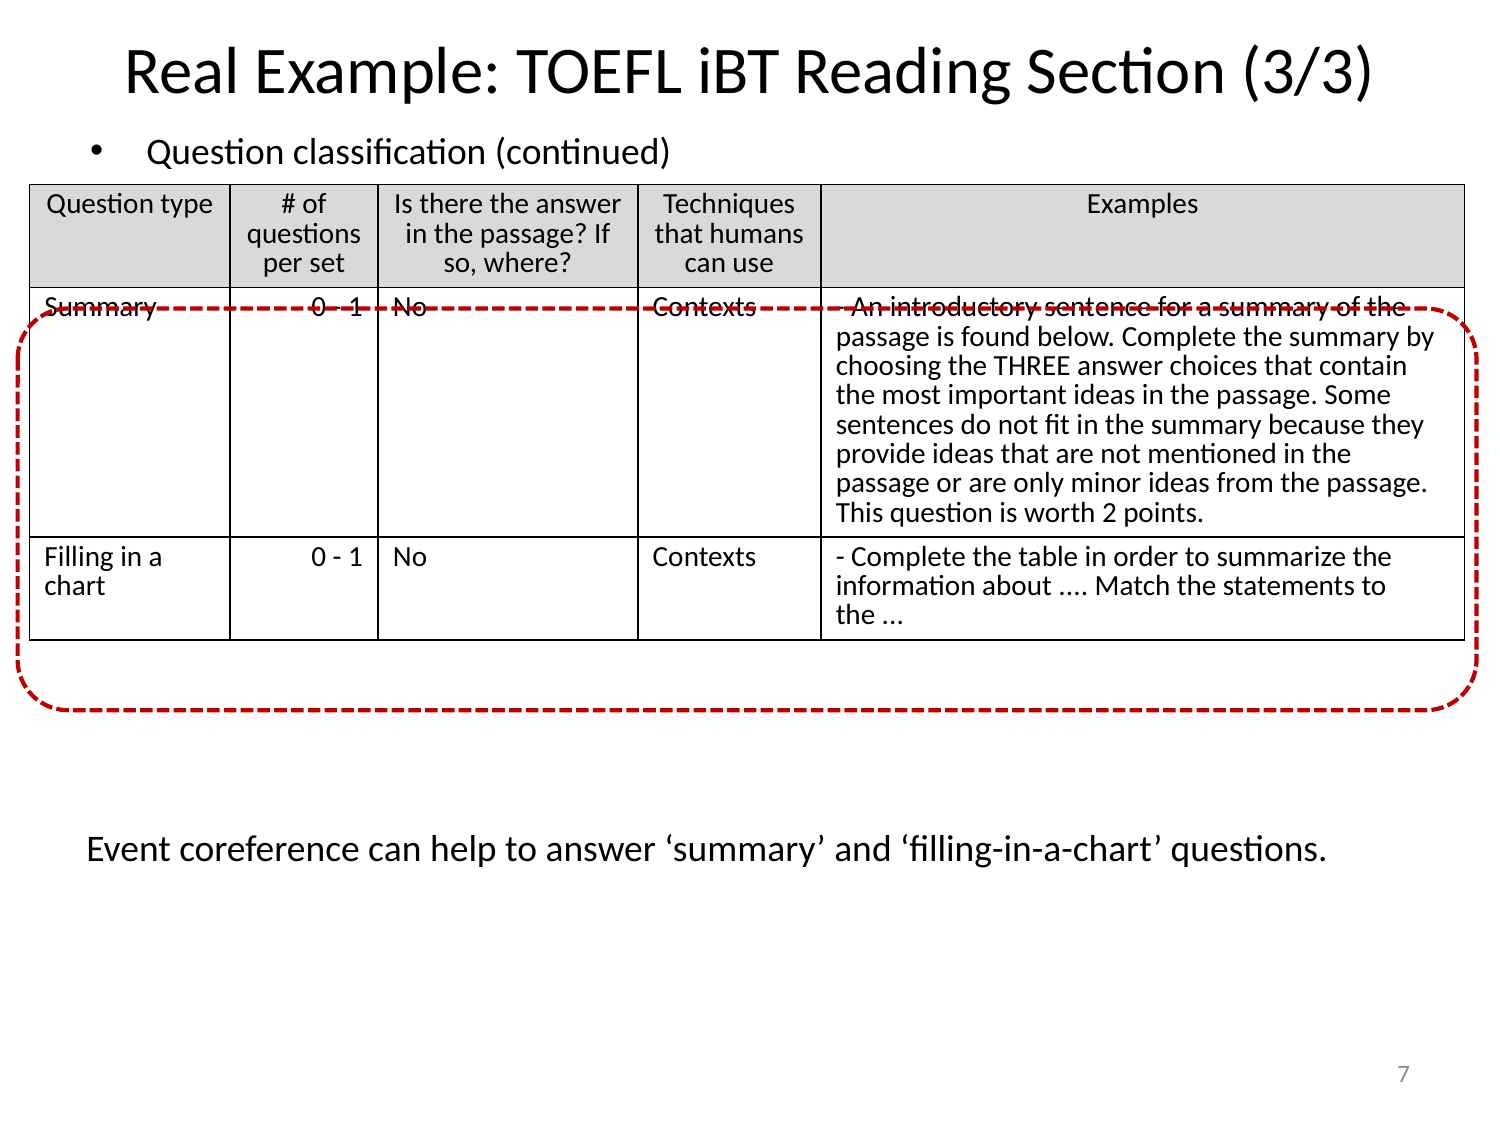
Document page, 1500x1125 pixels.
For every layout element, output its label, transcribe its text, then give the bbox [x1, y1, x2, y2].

table_cell Summary [30, 288, 229, 321]
title Real Example: TOEFL iBT Reading Section (3/3) [75, 7, 1425, 126]
table_cell 0 - 1 [231, 288, 377, 308]
table_header # of questions per set [231, 185, 377, 287]
table_cell No [379, 288, 637, 308]
slide_number 7 [1074, 1042, 1425, 1103]
table_header Is there the answer in the passage? If so, where? [379, 185, 637, 287]
table_header Question type [30, 185, 229, 287]
table_cell Contexts [639, 288, 820, 308]
text_box Event coreference can help to answer ‘summary’ and ‘filling-in-a-chart’ questions. [71, 816, 1345, 877]
table_header Techniques that humans can use [639, 185, 820, 287]
table_header Examples [822, 185, 1464, 287]
list Question classification (continued) [75, 126, 1425, 184]
text_box [15, 306, 1479, 713]
table_cell - An introductory sentence for a summary of the passage is found below. Complete the summary by choosing the THREE answer choices that contain the most important ideas in the passage. Some sentences do not fit in the summary because they provide ideas that are not mentioned in the passage or are only minor ideas from the passage. This question is worth 2 points. [822, 288, 1464, 321]
